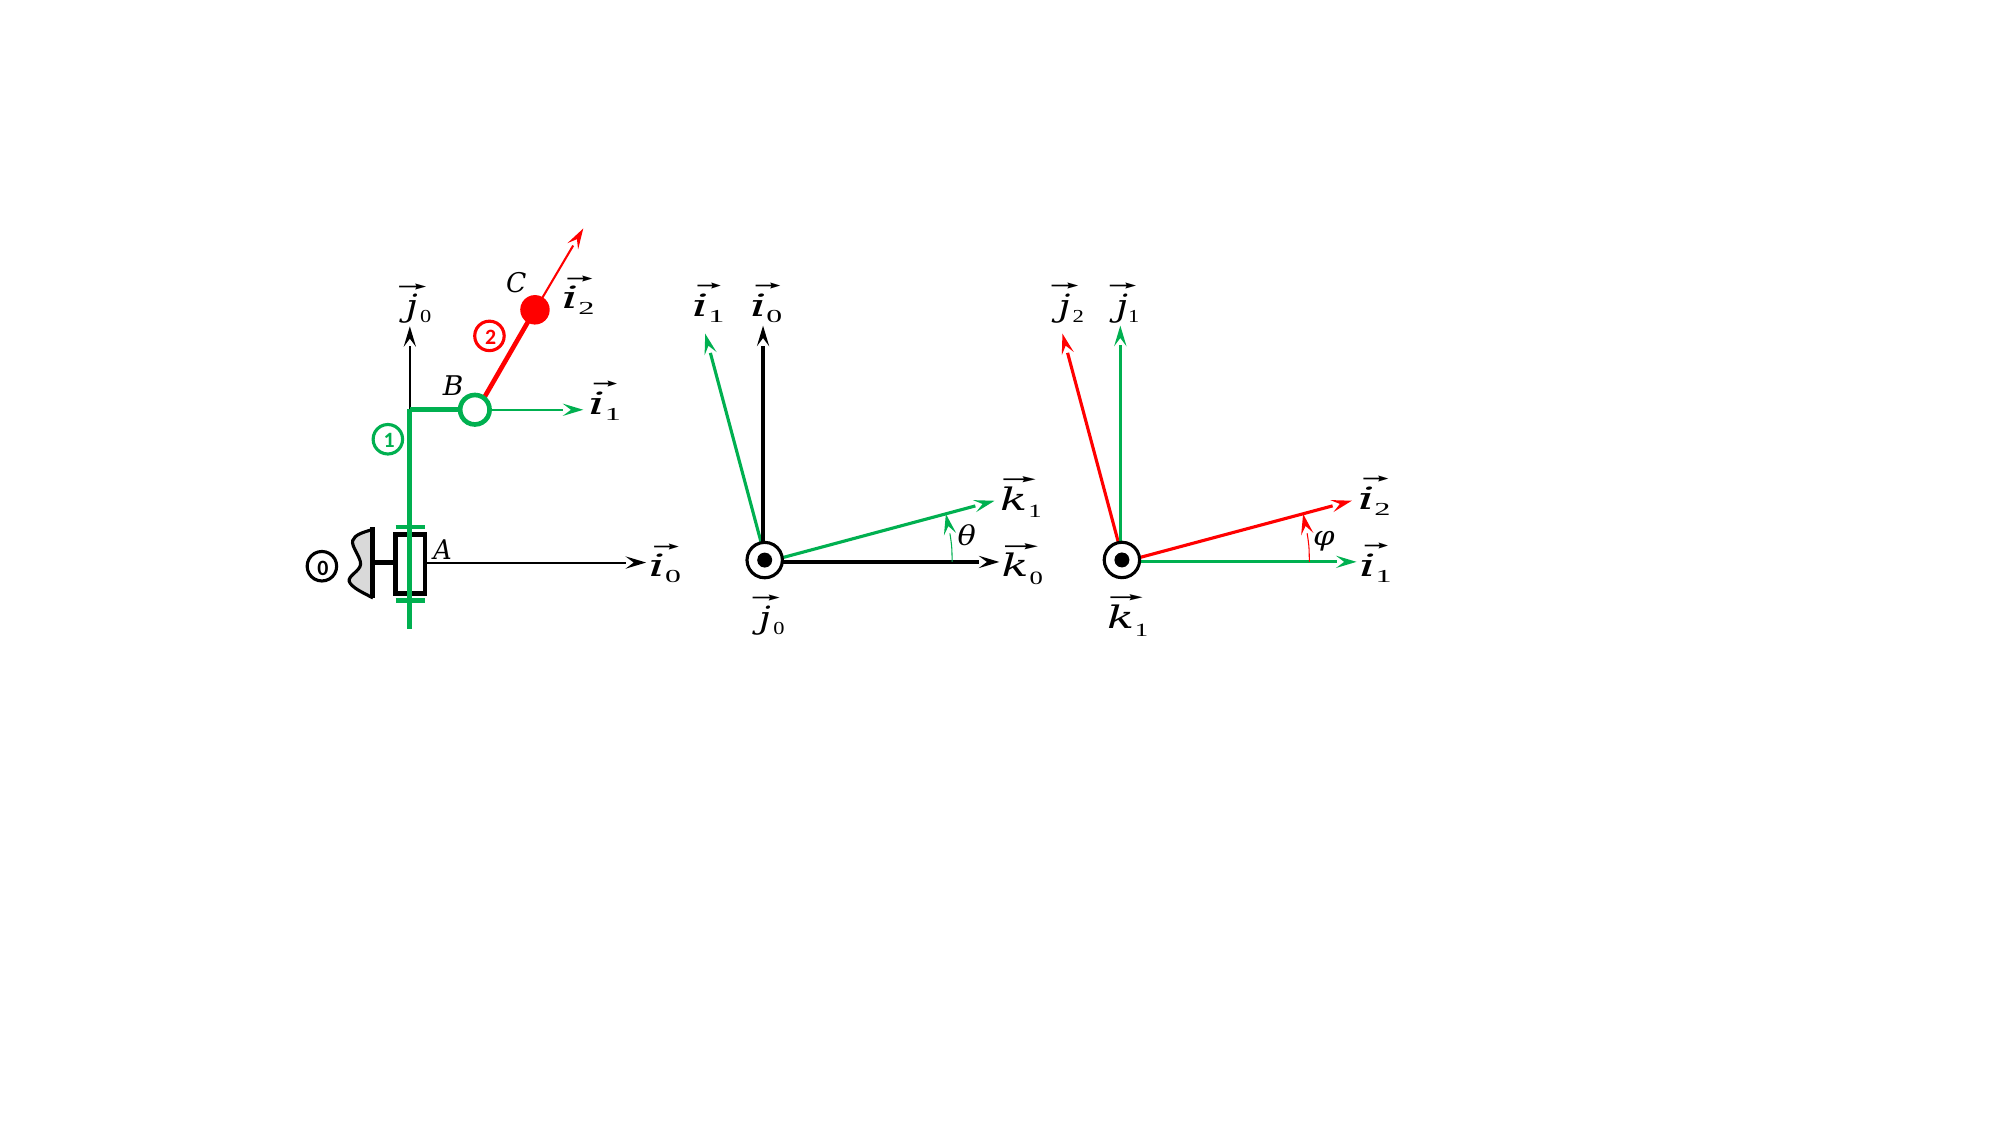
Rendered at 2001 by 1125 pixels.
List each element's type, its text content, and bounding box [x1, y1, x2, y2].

text_box [757, 553, 772, 568]
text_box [1088, 299, 1326, 536]
text_box 1 [372, 423, 404, 456]
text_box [410, 527, 426, 601]
text_box [1114, 553, 1129, 567]
text_box [745, 541, 784, 579]
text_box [337, 538, 395, 587]
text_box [395, 527, 409, 601]
text_box 0 [306, 550, 337, 583]
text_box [763, 325, 1000, 562]
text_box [1120, 325, 1357, 562]
text_box [1103, 541, 1141, 579]
text_box 2 [477, 320, 502, 326]
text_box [508, 219, 554, 326]
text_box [731, 299, 968, 536]
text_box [409, 326, 647, 563]
